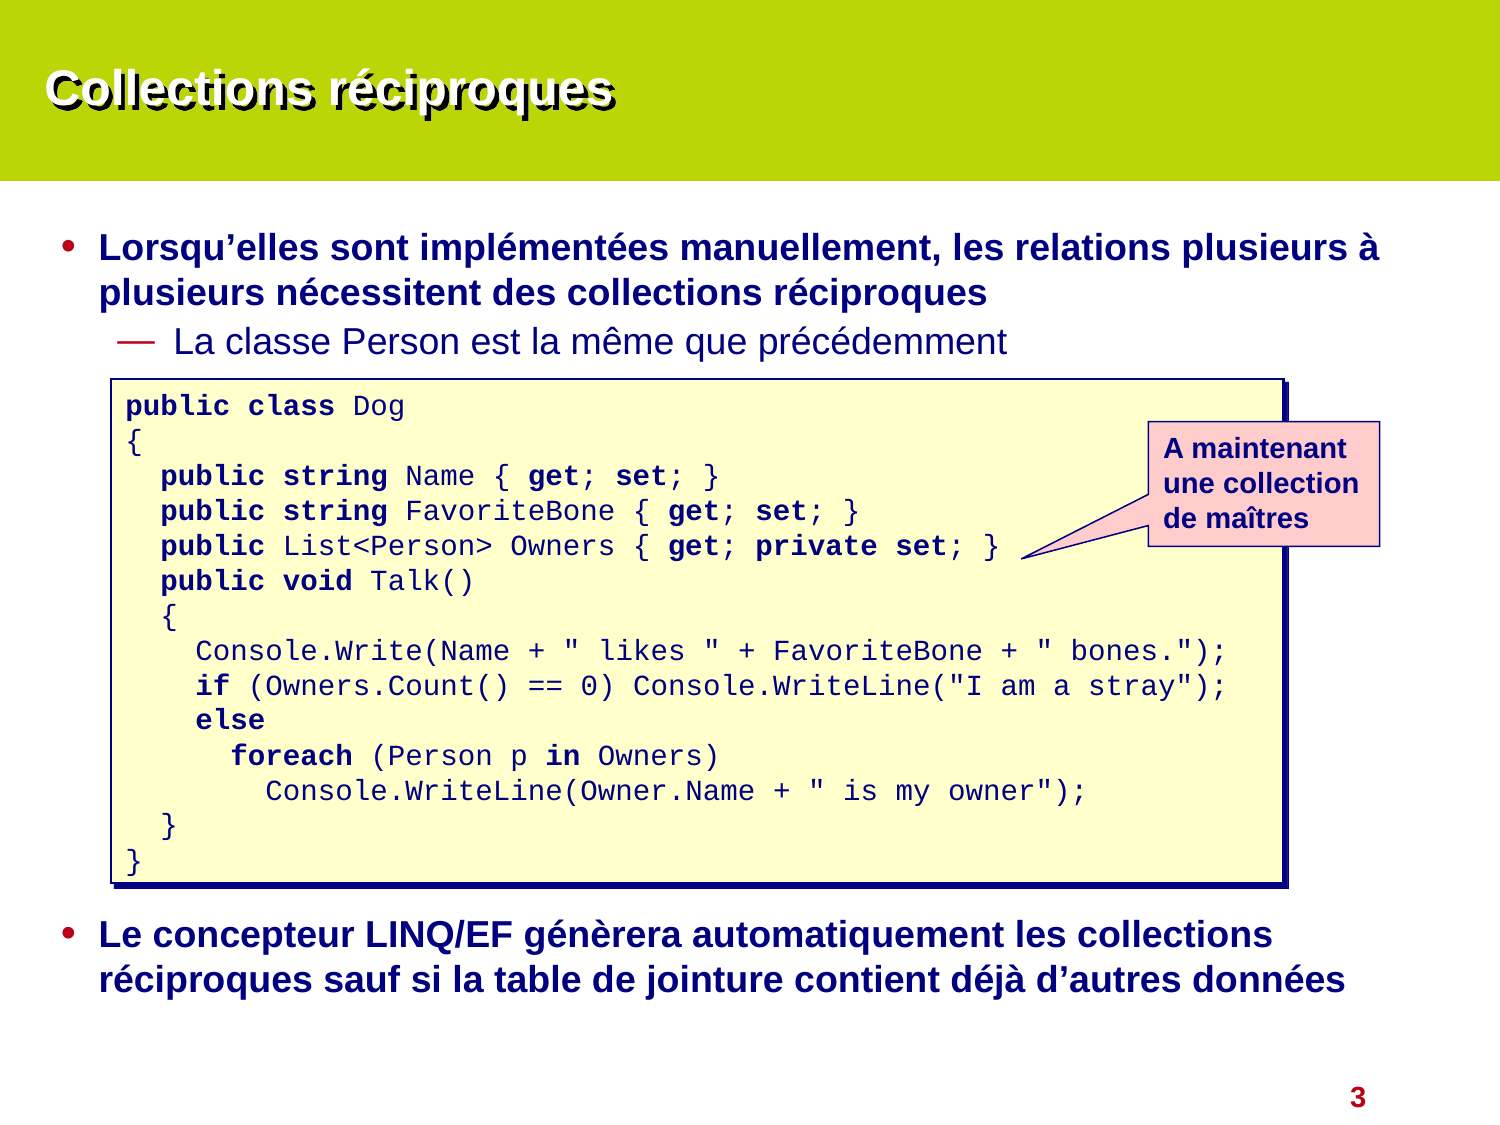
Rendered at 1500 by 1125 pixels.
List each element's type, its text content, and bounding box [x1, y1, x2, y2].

text_box public class Dog { public string Name { get; set; } public string FavoriteBone { get; set; } public List<Person> Owners { get; private set; } public void Talk() { Console.Write(Name + " likes " + FavoriteBone + " bones."); if (Owners.Count() == 0) Console.WriteLine("I am a stray"); else foreach (Person p in Owners) Console.WriteLine(Owner.Name + " is my owner"); } } [110, 378, 1284, 884]
title Collections réciproques [29, 26, 1308, 146]
list Lorsqu’elles sont implémentées manuellement, les relations plusieurs à plusieurs nécessitent des collections réciproques La classe Person est la même que précédemment Le concepteur LINQ/EF génèrera automatiquement les collections réciproques sauf si la table de jointure contient déjà d’autres données [45, 215, 1457, 1016]
text_box A maintenant une collection de maîtres [1021, 421, 1380, 559]
